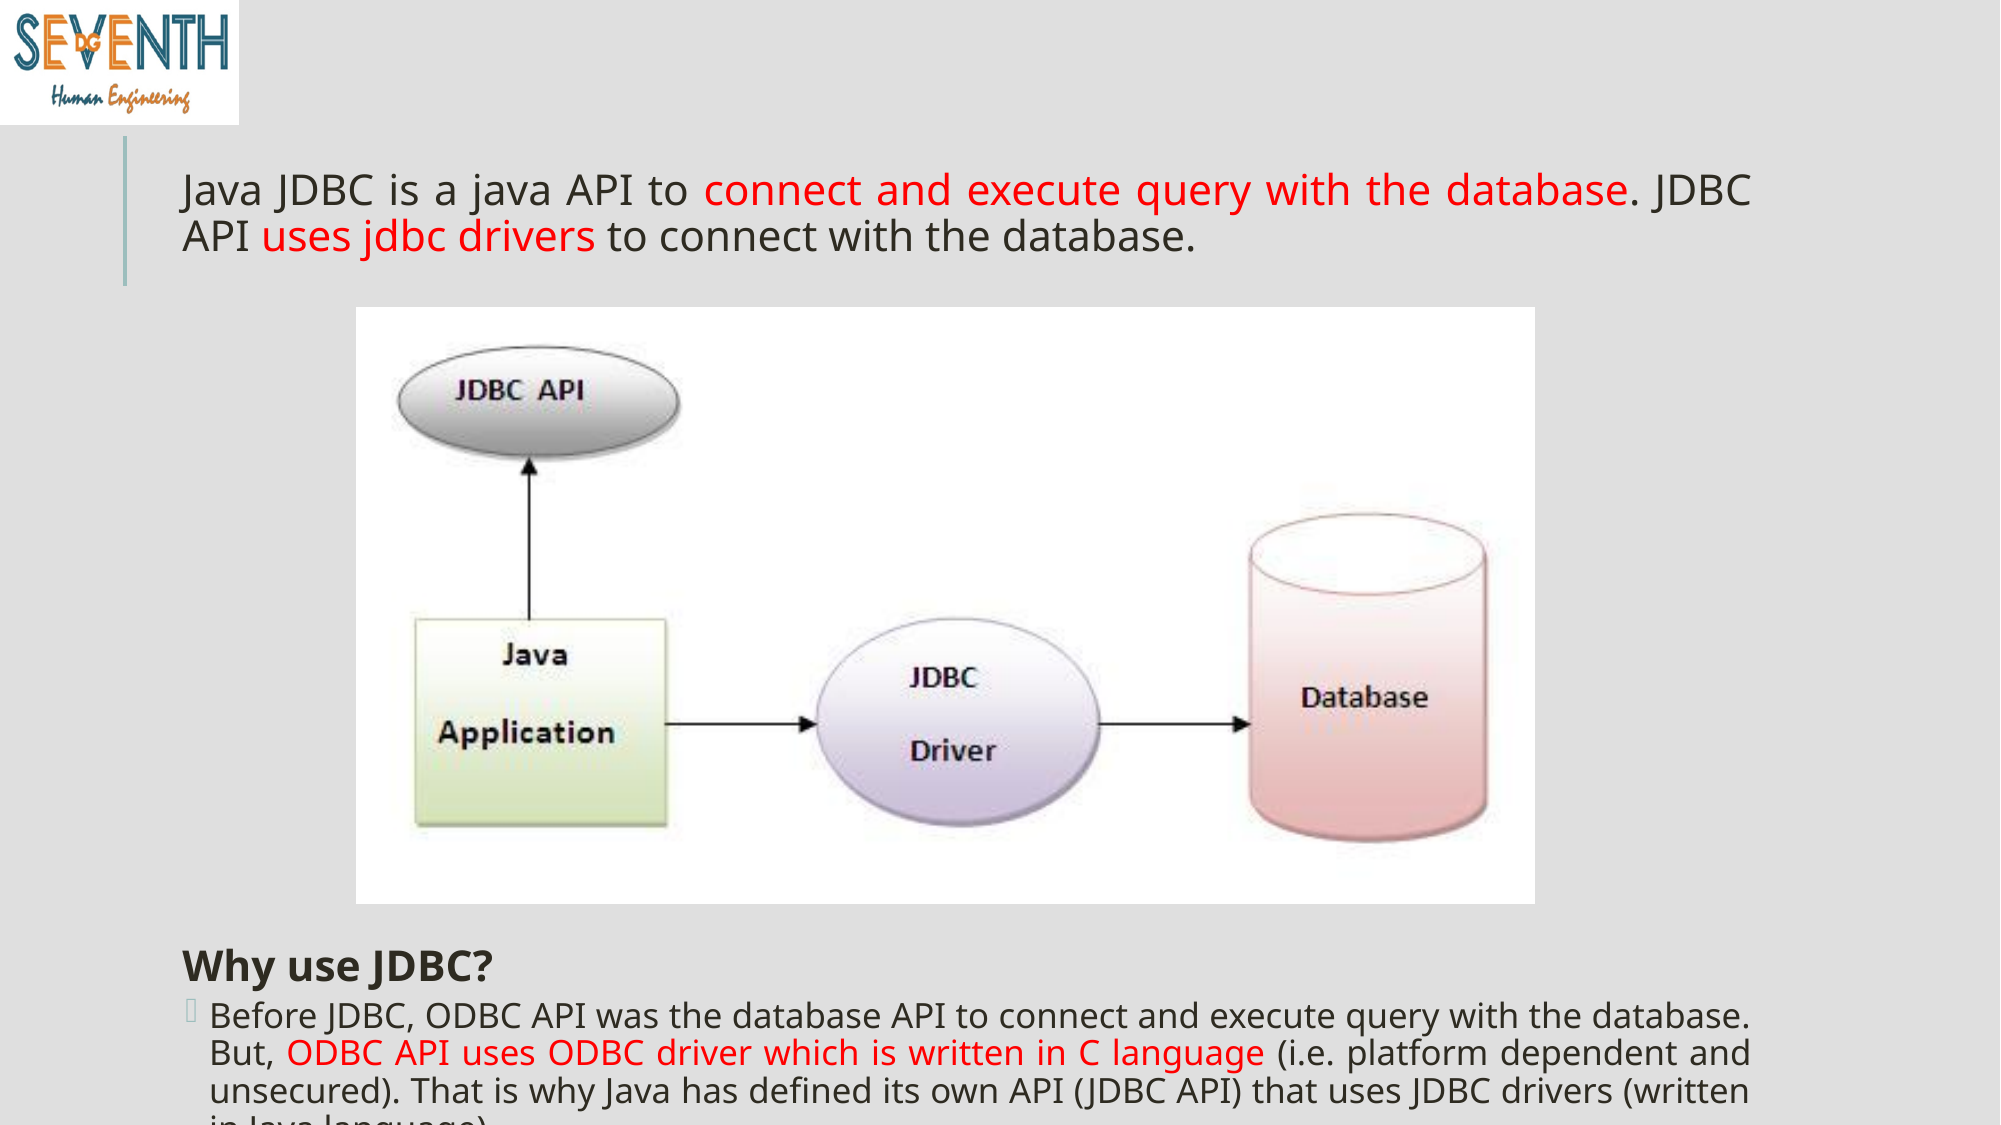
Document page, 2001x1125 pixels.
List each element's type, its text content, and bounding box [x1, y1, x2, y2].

picture [0, 0, 239, 125]
list Java JDBC is a java API to connect and execute query with the database. JDBC API uses jdbc drivers to connect with the database. Why use JDBC? Before JDBC, ODBC API was the database API to connect and execute query with the database. But, ODBC API uses ODBC driver which is written in C language (i.e. platform dependent and unsecured). That is why Java has defined its own API (JDBC API) that uses JDBC drivers (written in Java language). [161, 161, 1760, 1125]
picture [356, 307, 1535, 904]
